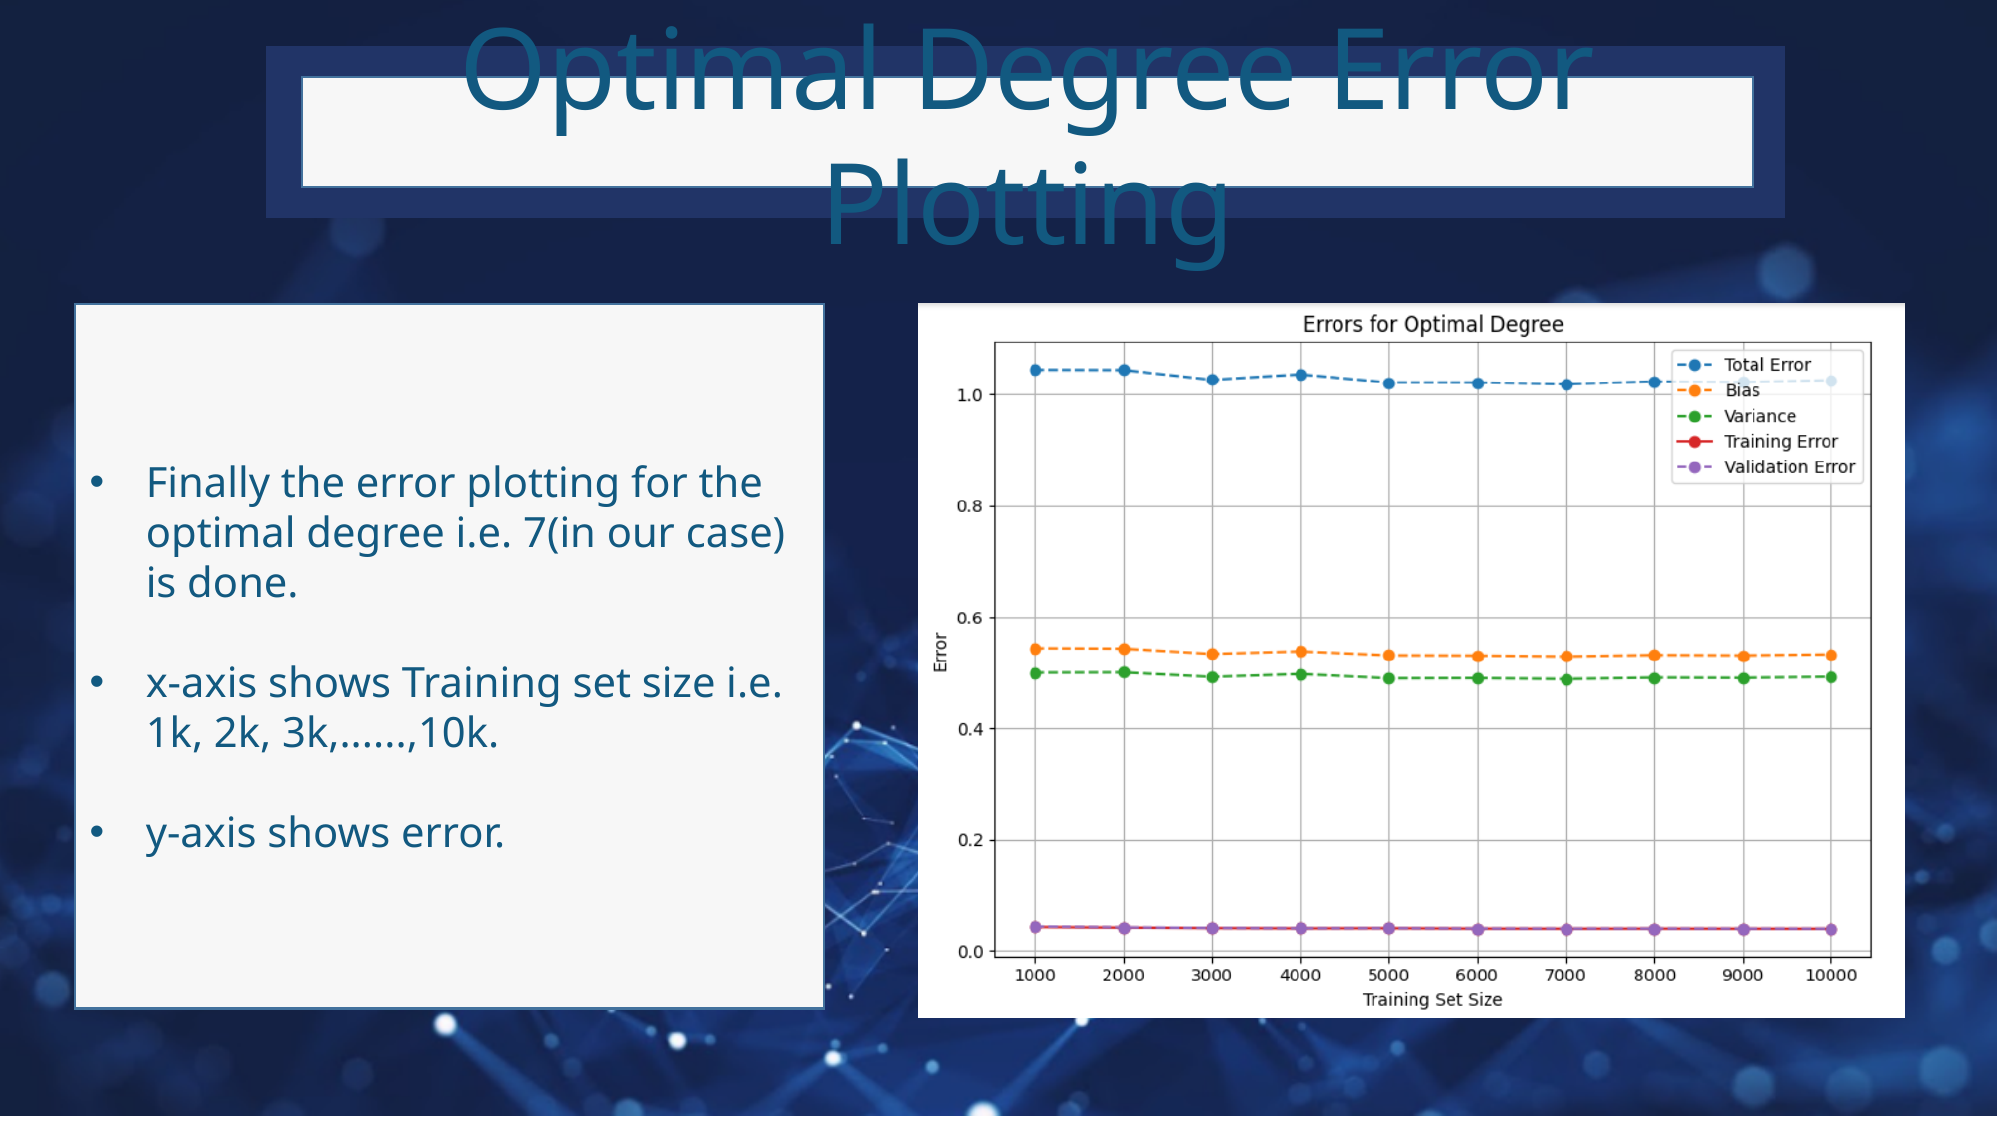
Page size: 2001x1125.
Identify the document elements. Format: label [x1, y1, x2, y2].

list [918, 303, 1905, 1018]
picture [0, 0, 1997, 1116]
